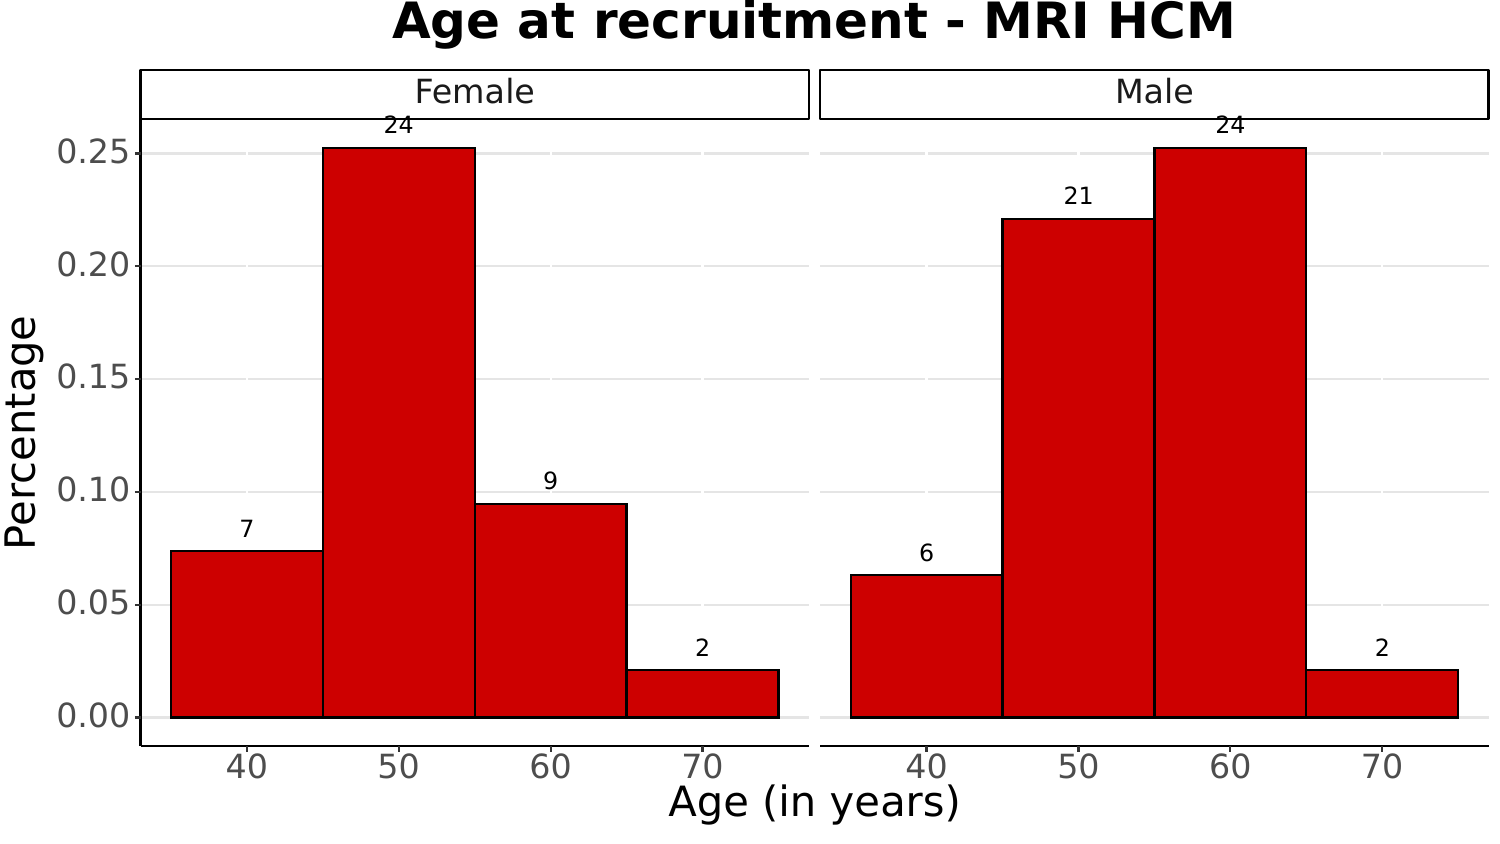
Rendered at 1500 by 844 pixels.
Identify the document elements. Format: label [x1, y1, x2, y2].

text_box [0, 0, 1500, 844]
